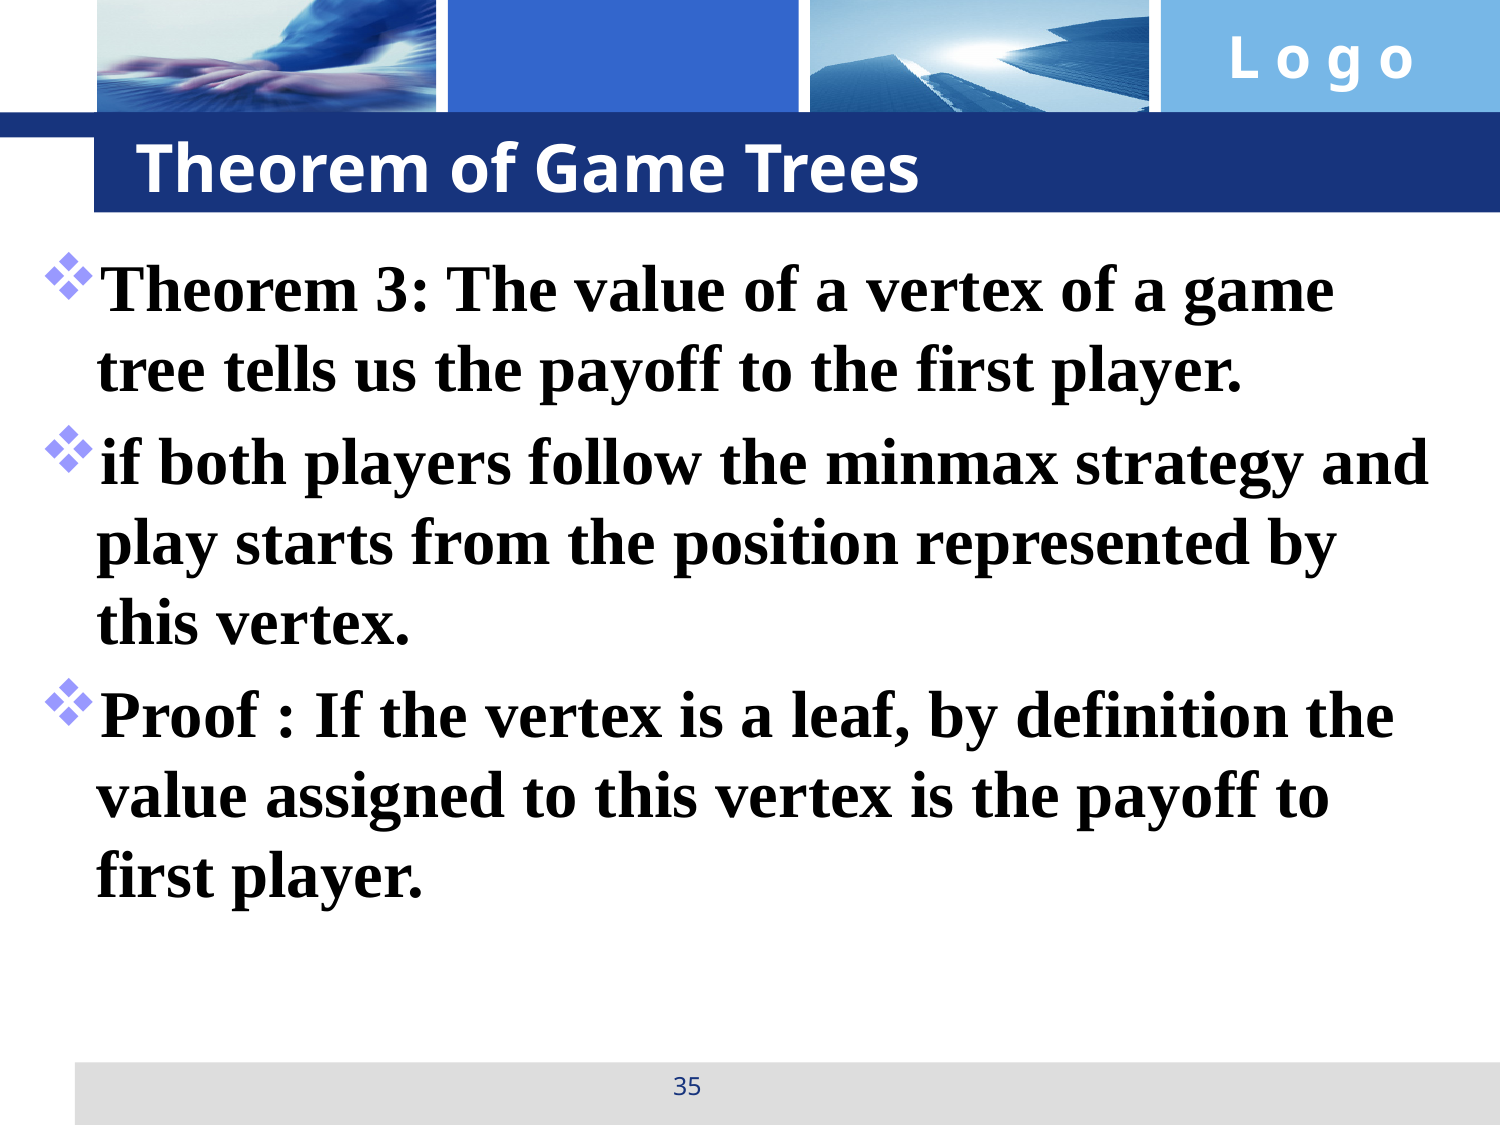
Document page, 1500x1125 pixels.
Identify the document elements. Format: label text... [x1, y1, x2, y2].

list Theorem 3: The value of a vertex of a game tree tells us the payoff to the first player. if both players follow the minmax strategy and play starts from the position represented by this vertex. Proof : If the vertex is a leaf, by definition the value assigned to this vertex is the payoff to first player. [24, 236, 1475, 1013]
picture [810, 0, 1150, 112]
slide_number 35 [512, 1062, 863, 1116]
title Theorem of Game Trees [120, 120, 1400, 213]
picture [97, 0, 437, 112]
